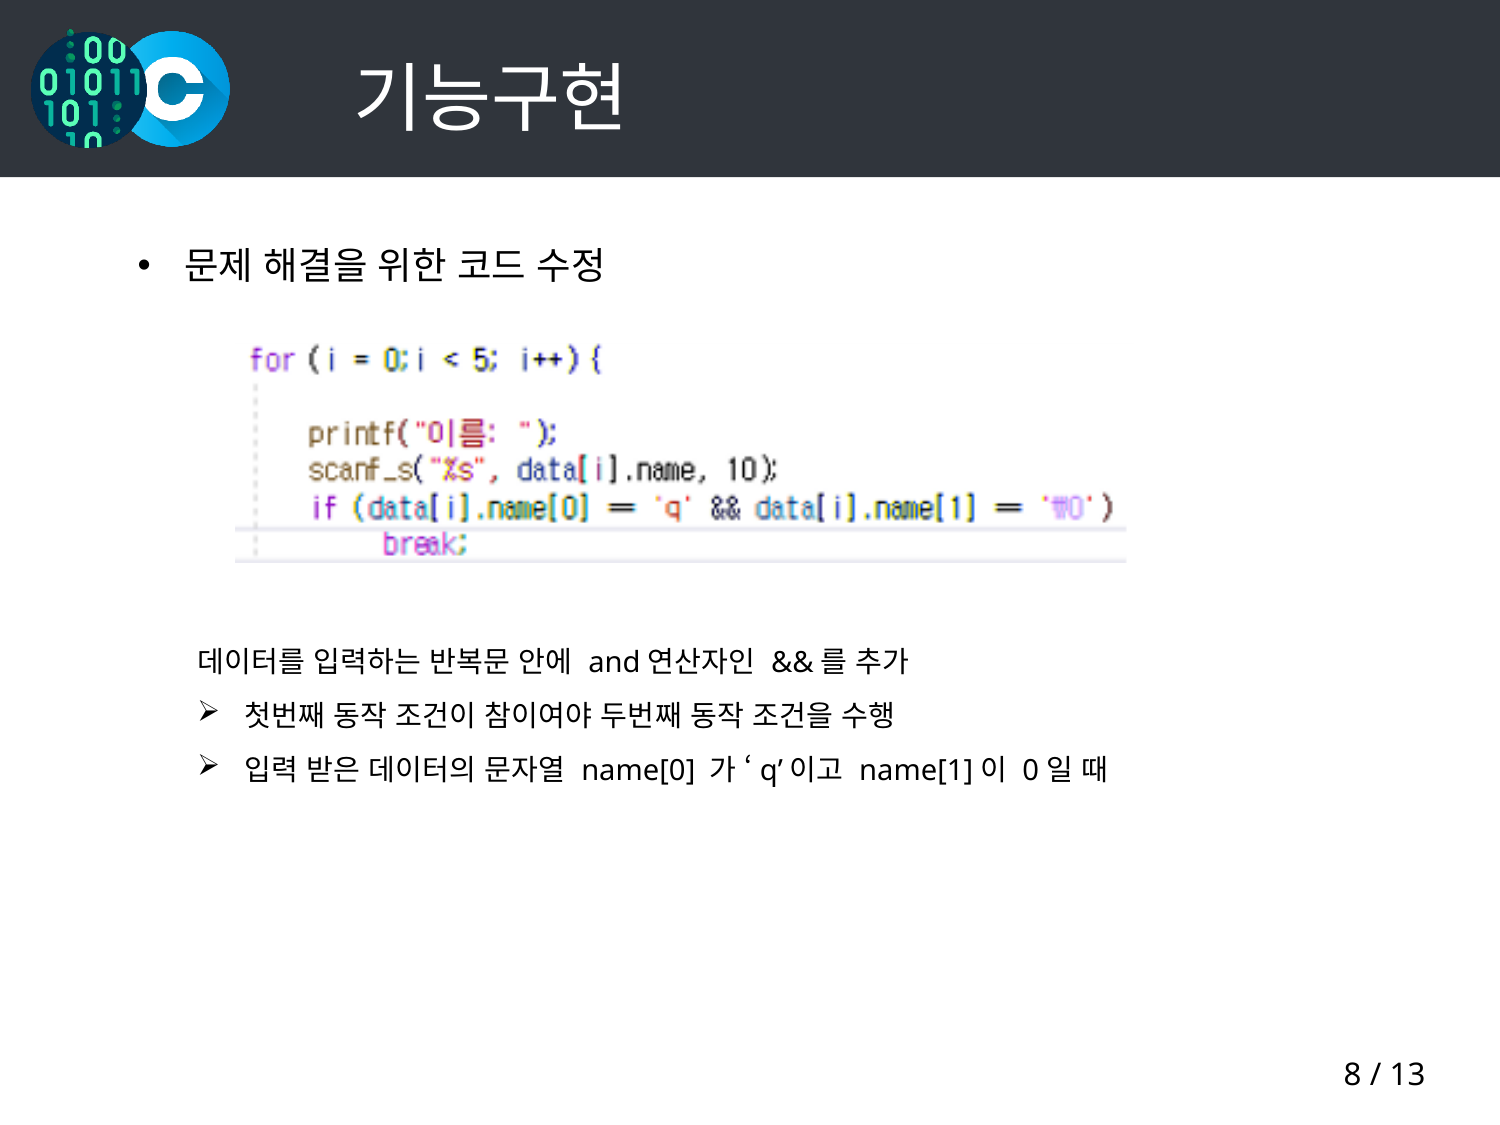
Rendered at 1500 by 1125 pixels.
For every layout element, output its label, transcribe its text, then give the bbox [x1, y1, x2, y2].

text_box 기능구현 [338, 42, 645, 148]
text_box 문제 해결을 위한 코드 수정 [123, 231, 1328, 295]
text_box 8 / 13 [1328, 1046, 1471, 1105]
picture [235, 342, 1134, 563]
text_box 데이터를 입력하는 반복문 안에 and연산자인 &&를 추가 첫번째 동작 조건이 참이여야 두번째 동작 조건을 수행 입력 받은 데이터의 문자열 name[0] 가 ‘q’이고 name[1]이 0일 때 [182, 633, 1328, 794]
picture [29, 29, 231, 149]
